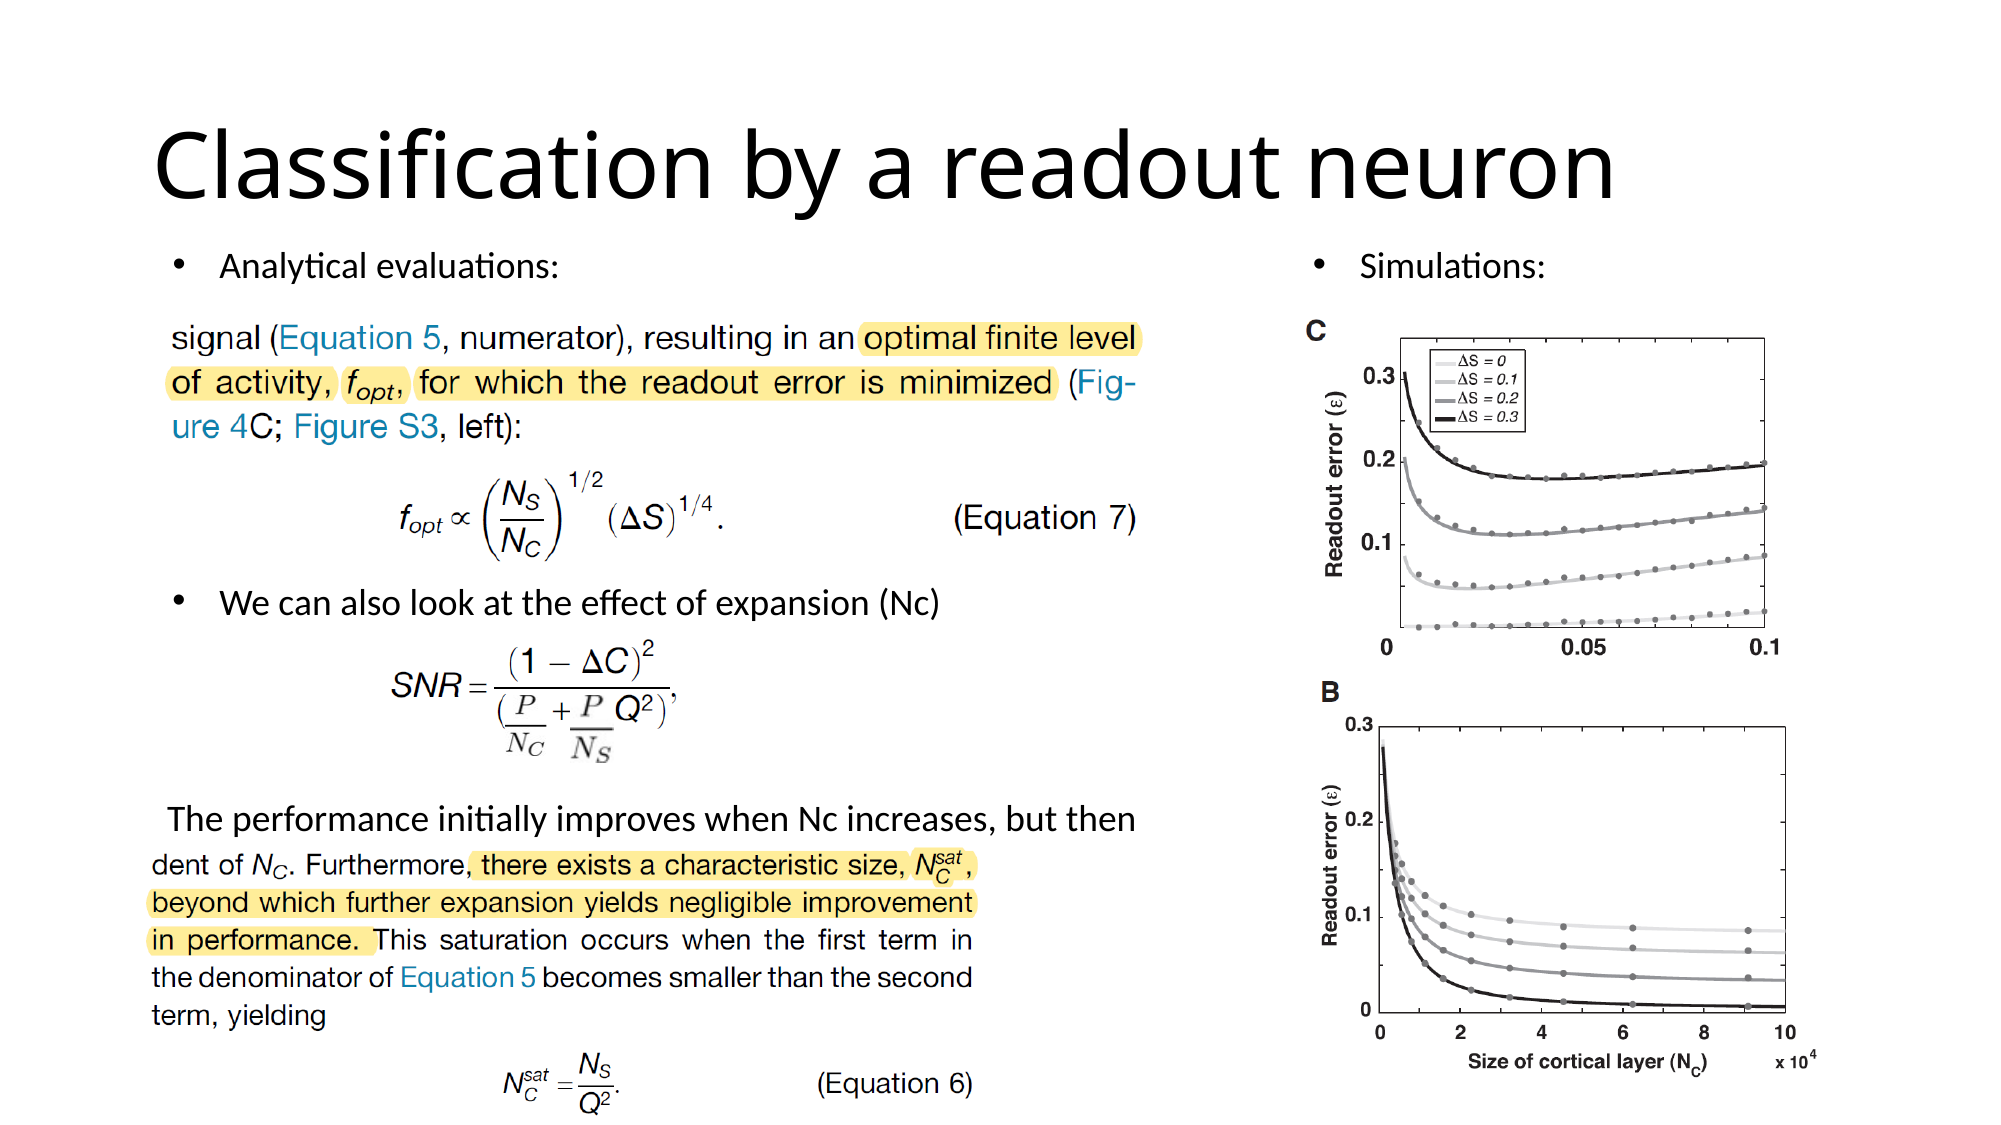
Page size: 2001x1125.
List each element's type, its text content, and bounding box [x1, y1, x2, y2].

picture [157, 317, 1160, 584]
text_box Analytical evaluations: [157, 233, 614, 317]
text_box We can also look at the effect of expansion (Nc) [157, 584, 1160, 630]
picture [381, 630, 696, 763]
title Classification by a readout neuron [137, 59, 1863, 278]
picture [1291, 298, 1838, 1090]
text_box Simulations: [1298, 233, 1754, 298]
text_box The performance initially improves when Nc increases, but then [152, 786, 1237, 847]
picture [137, 844, 989, 1125]
